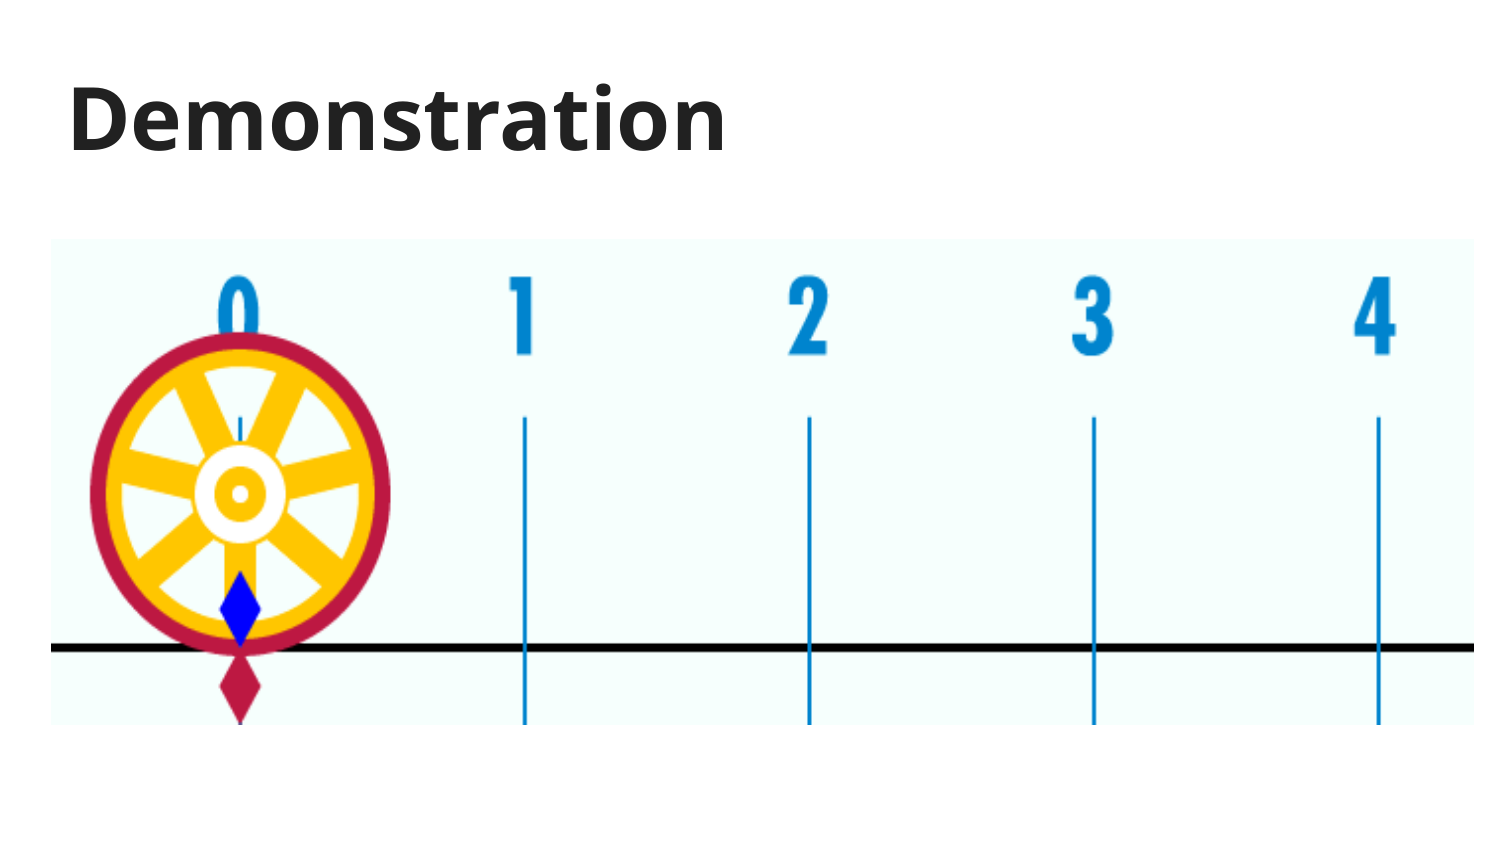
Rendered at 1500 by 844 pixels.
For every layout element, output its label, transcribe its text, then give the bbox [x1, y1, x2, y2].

title Demonstration [51, 48, 1449, 180]
picture [50, 239, 1474, 725]
